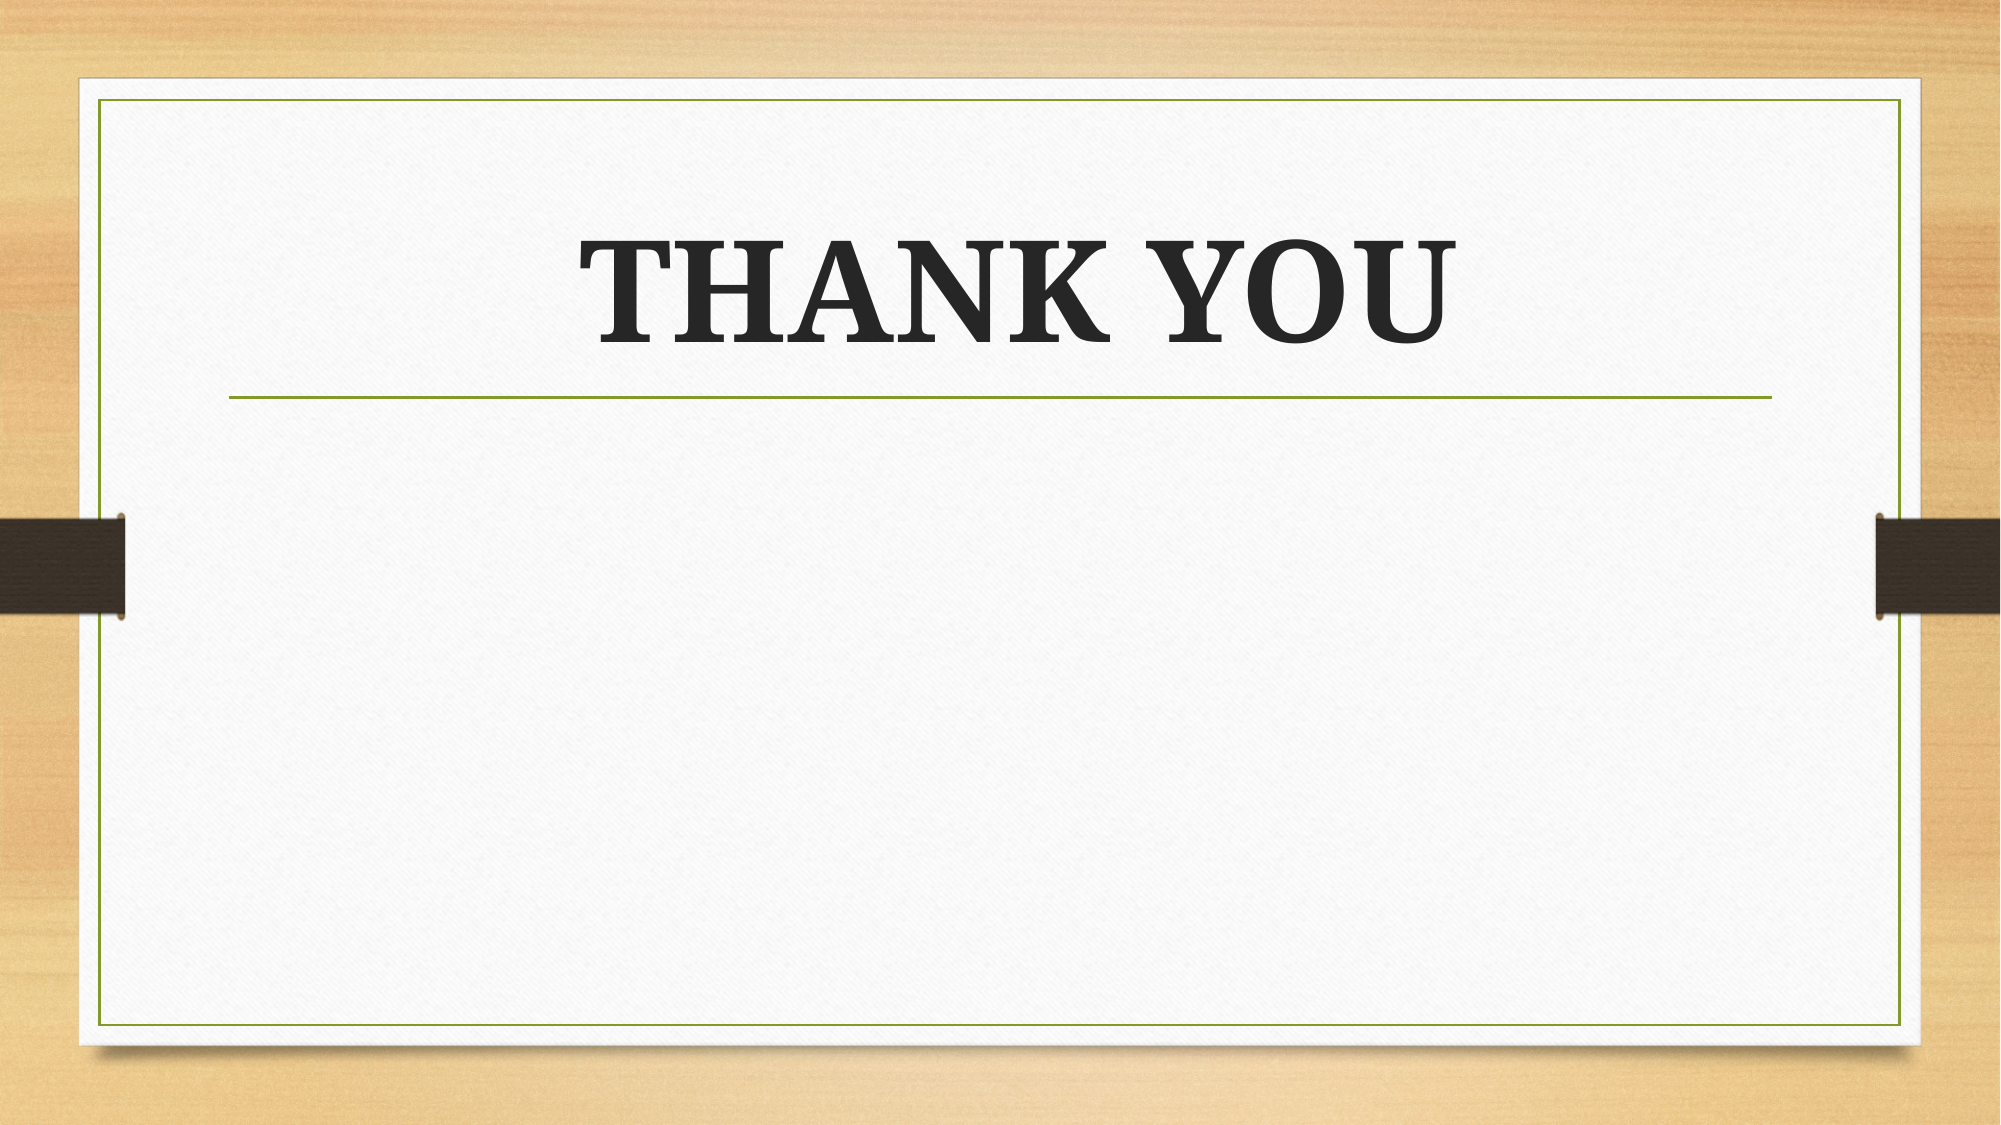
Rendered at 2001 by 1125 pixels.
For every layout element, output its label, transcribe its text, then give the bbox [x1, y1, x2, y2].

list THANK YOU [212, 193, 1788, 964]
picture [0, 0, 2001, 1125]
